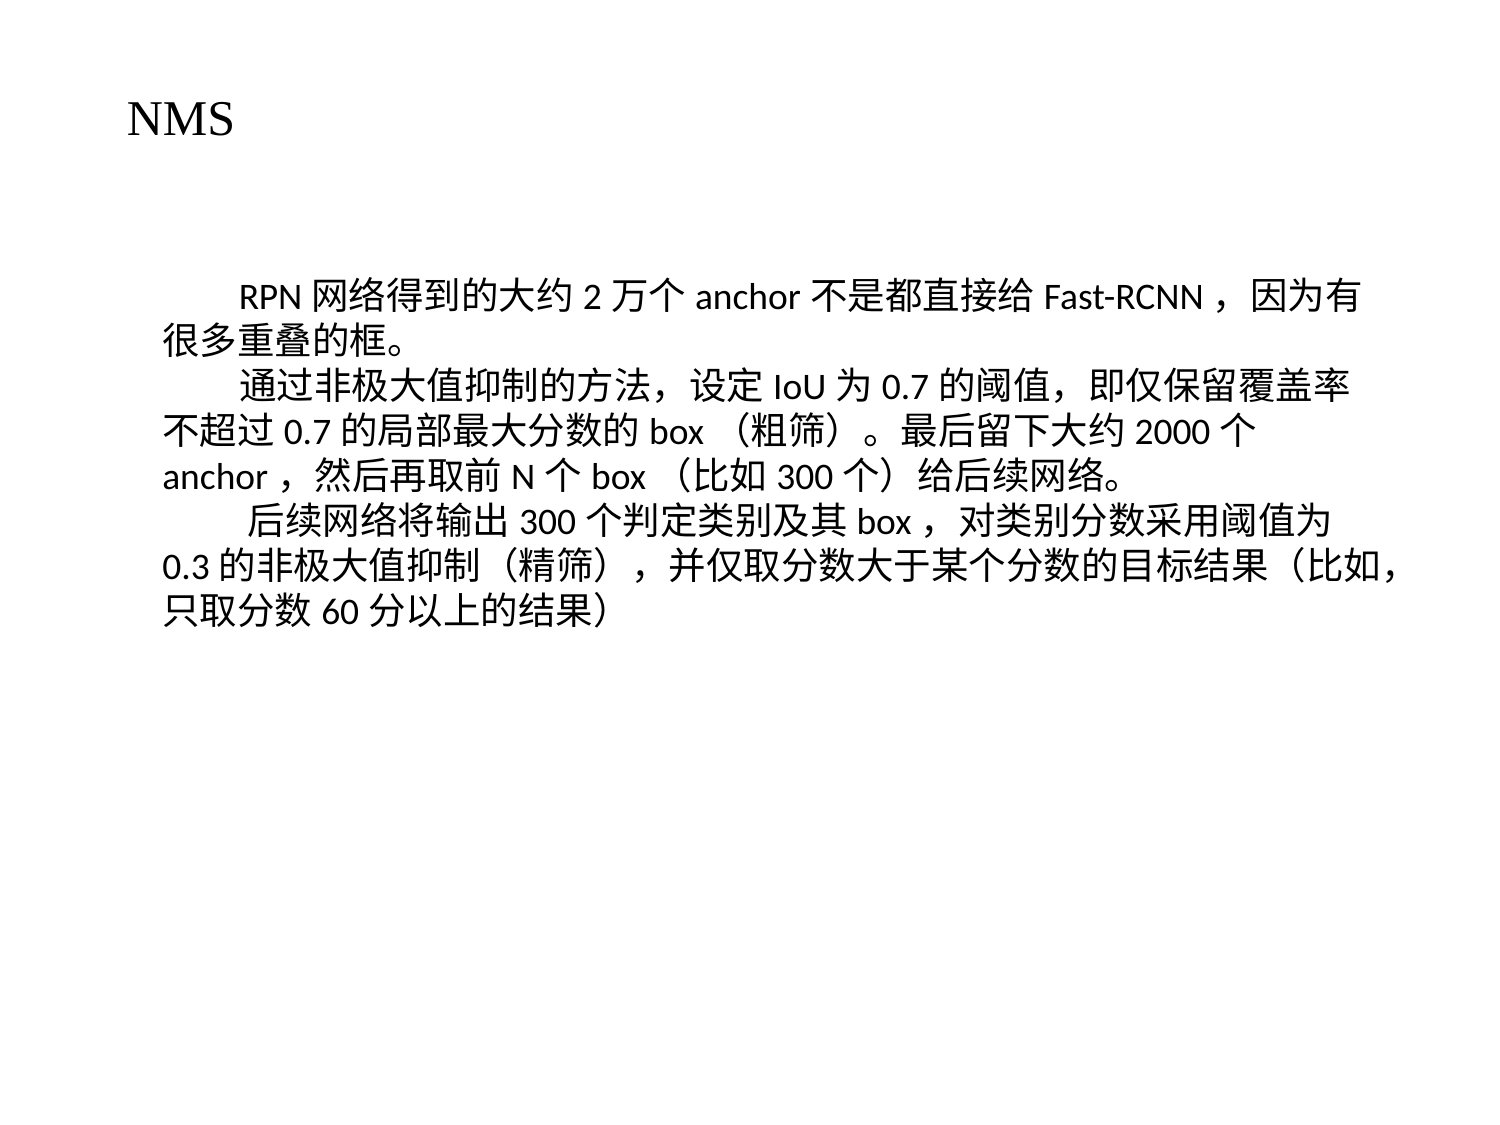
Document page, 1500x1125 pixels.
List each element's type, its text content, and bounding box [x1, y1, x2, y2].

text_box RPN网络得到的大约2万个anchor不是都直接给Fast-RCNN，因为有很多重叠的框。 通过非极大值抑制的方法，设定IoU为0.7的阈值，即仅保留覆盖率不超过0.7的局部最大分数的box（粗筛）。最后留下大约2000个anchor，然后再取前N个box（比如300个）给后续网络。 后续网络将输出300个判定类别及其box，对类别分数采用阈值为0.3的非极大值抑制（精筛），并仅取分数大于某个分数的目标结果（比如，只取分数60分以上的结果） [147, 219, 1400, 640]
text_box NMS [112, 78, 798, 153]
